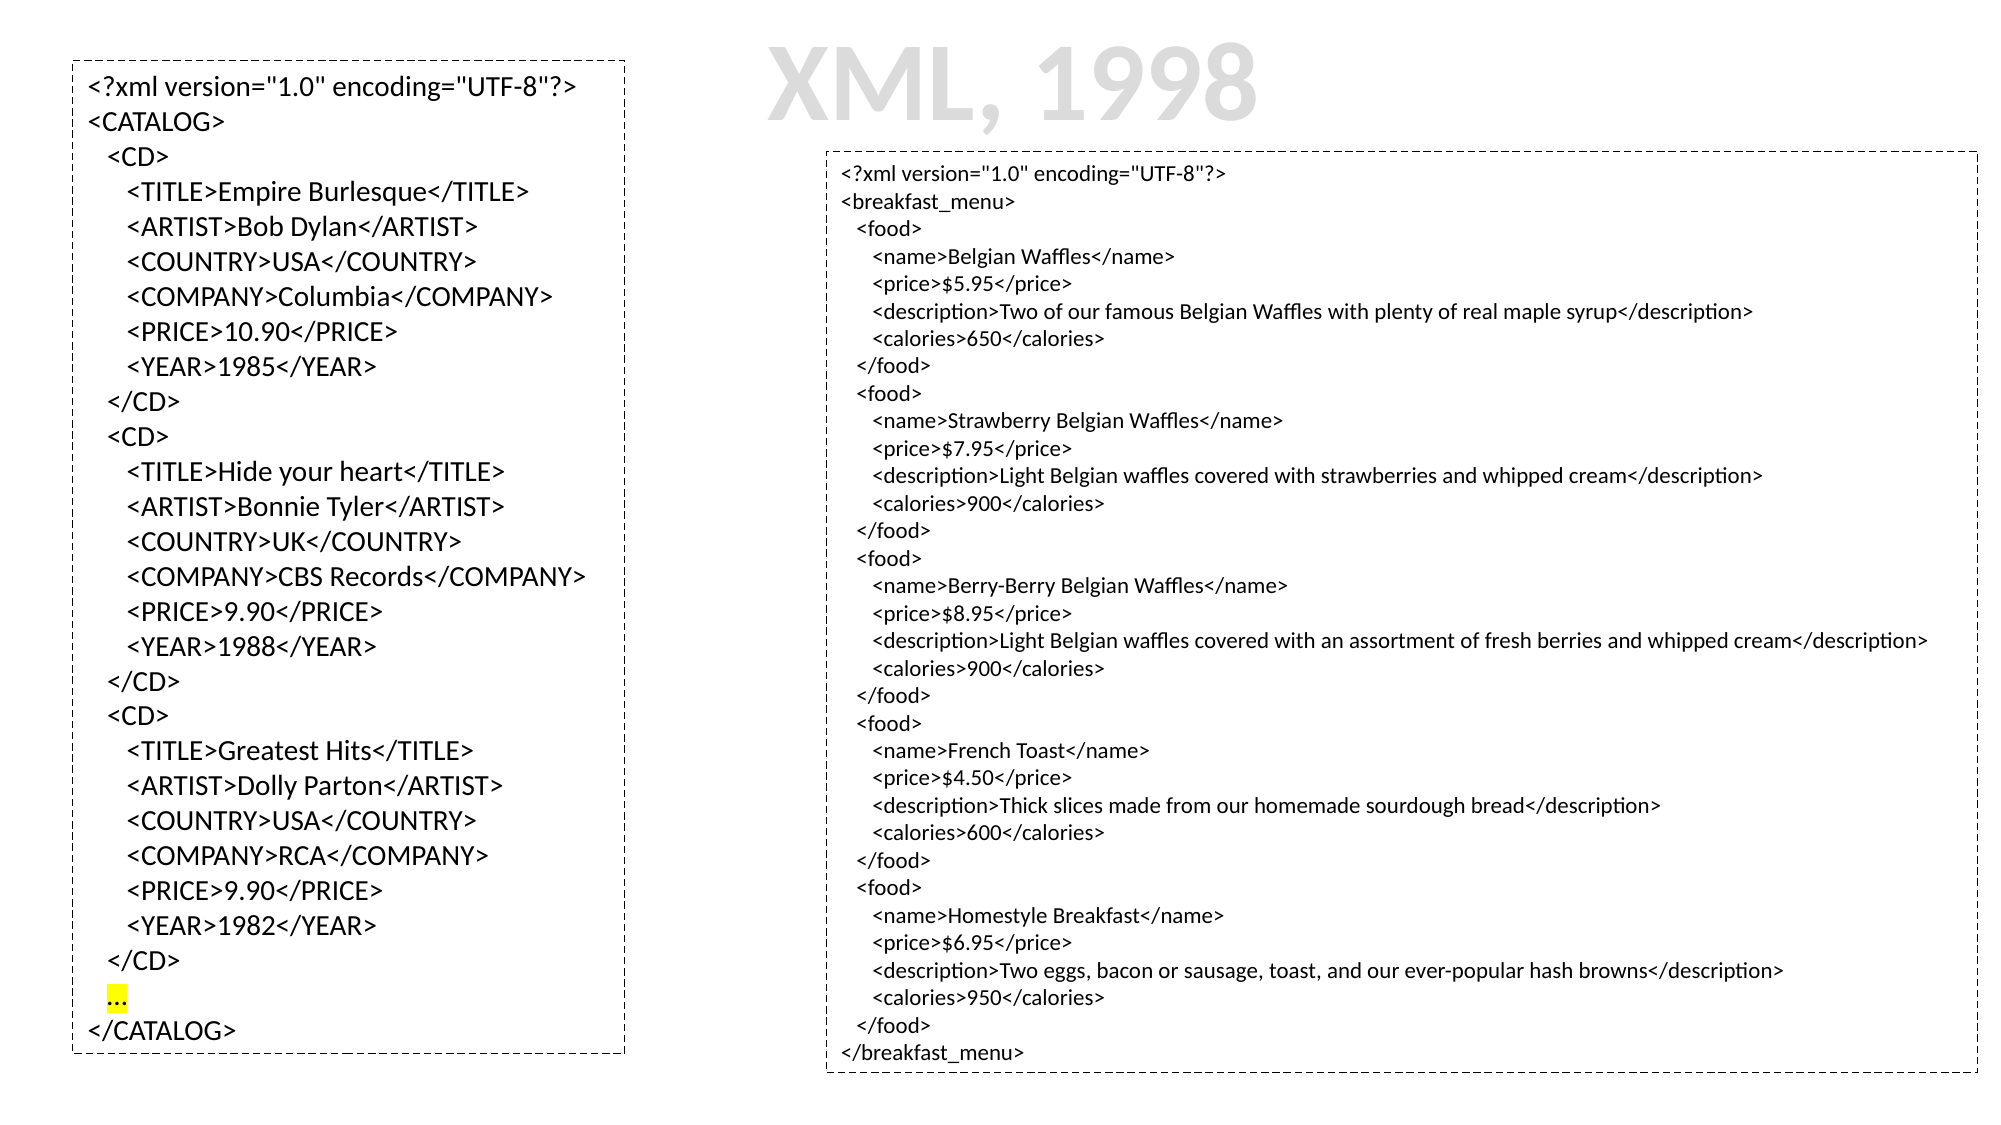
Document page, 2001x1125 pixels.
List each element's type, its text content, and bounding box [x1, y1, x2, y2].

text_box <?xml version="1.0" encoding="UTF-8"?> <CATALOG> <CD> <TITLE>Empire Burlesque</TITLE> <ARTIST>Bob Dylan</ARTIST> <COUNTRY>USA</COUNTRY> <COMPANY>Columbia</COMPANY> <PRICE>10.90</PRICE> <YEAR>1985</YEAR> </CD> <CD> <TITLE>Hide your heart</TITLE> <ARTIST>Bonnie Tyler</ARTIST> <COUNTRY>UK</COUNTRY> <COMPANY>CBS Records</COMPANY> <PRICE>9.90</PRICE> <YEAR>1988</YEAR> </CD> <CD> <TITLE>Greatest Hits</TITLE> <ARTIST>Dolly Parton</ARTIST> <COUNTRY>USA</COUNTRY> <COMPANY>RCA</COMPANY> <PRICE>9.90</PRICE> <YEAR>1982</YEAR> </CD> … </CATALOG> [72, 60, 625, 1054]
text_box <?xml version="1.0" encoding="UTF-8"?> <breakfast_menu> <food> <name>Belgian Waffles</name> <price>$5.95</price> <description>Two of our famous Belgian Waffles with plenty of real maple syrup</description> <calories>650</calories> </food> <food> <name>Strawberry Belgian Waffles</name> <price>$7.95</price> <description>Light Belgian waffles covered with strawberries and whipped cream</description> <calories>900</calories> </food> <food> <name>Berry-Berry Belgian Waffles</name> <price>$8.95</price> <description>Light Belgian waffles covered with an assortment of fresh berries and whipped cream</description> <calories>900</calories> </food> <food> <name>French Toast</name> <price>$4.50</price> <description>Thick slices made from our homemade sourdough bread</description> <calories>600</calories> </food> <food> <name>Homestyle Breakfast</name> <price>$6.95</price> <description>Two eggs, bacon or sausage, toast, and our ever-popular hash browns</description> <calories>950</calories> </food> </breakfast_menu> [826, 151, 1978, 1073]
text_box XML, 1998 [752, 0, 1275, 150]
